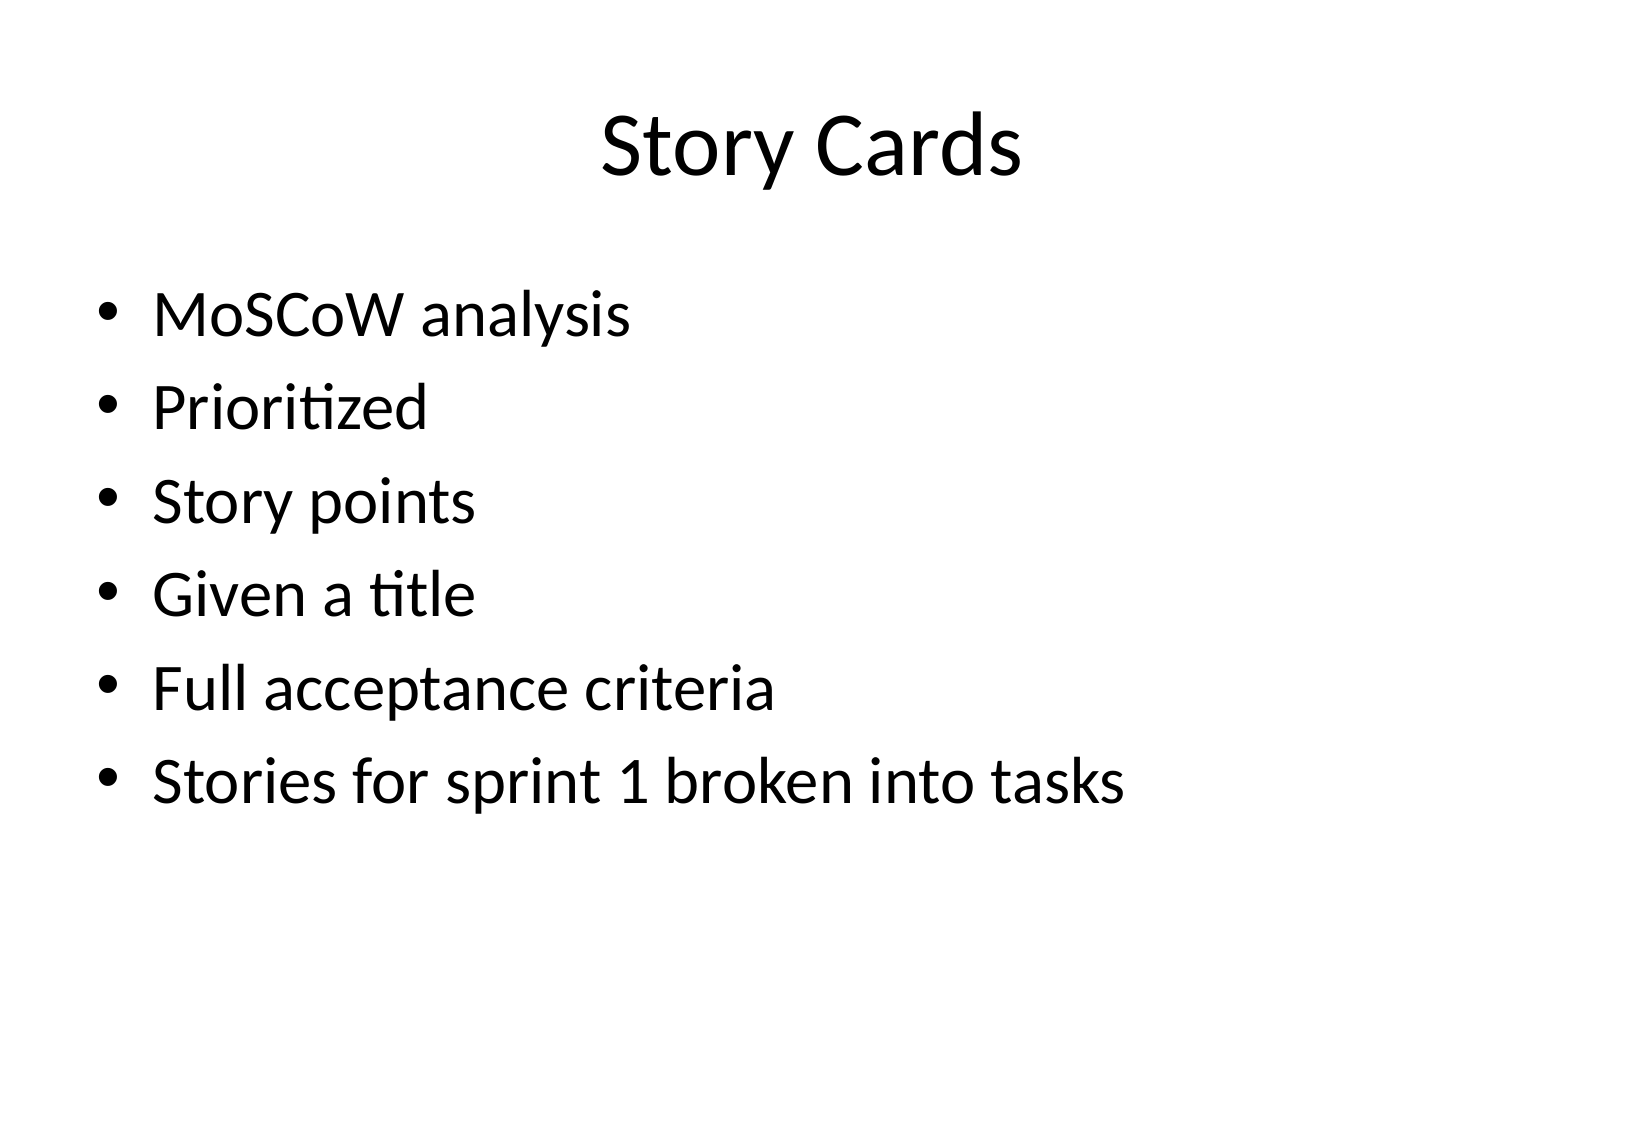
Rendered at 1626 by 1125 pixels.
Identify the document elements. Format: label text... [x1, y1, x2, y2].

list MoSCoW analysis Prioritized Story points Given a title Full acceptance criteria Stories for sprint 1 broken into tasks [81, 262, 1544, 1005]
title Story Cards [81, 45, 1544, 233]
